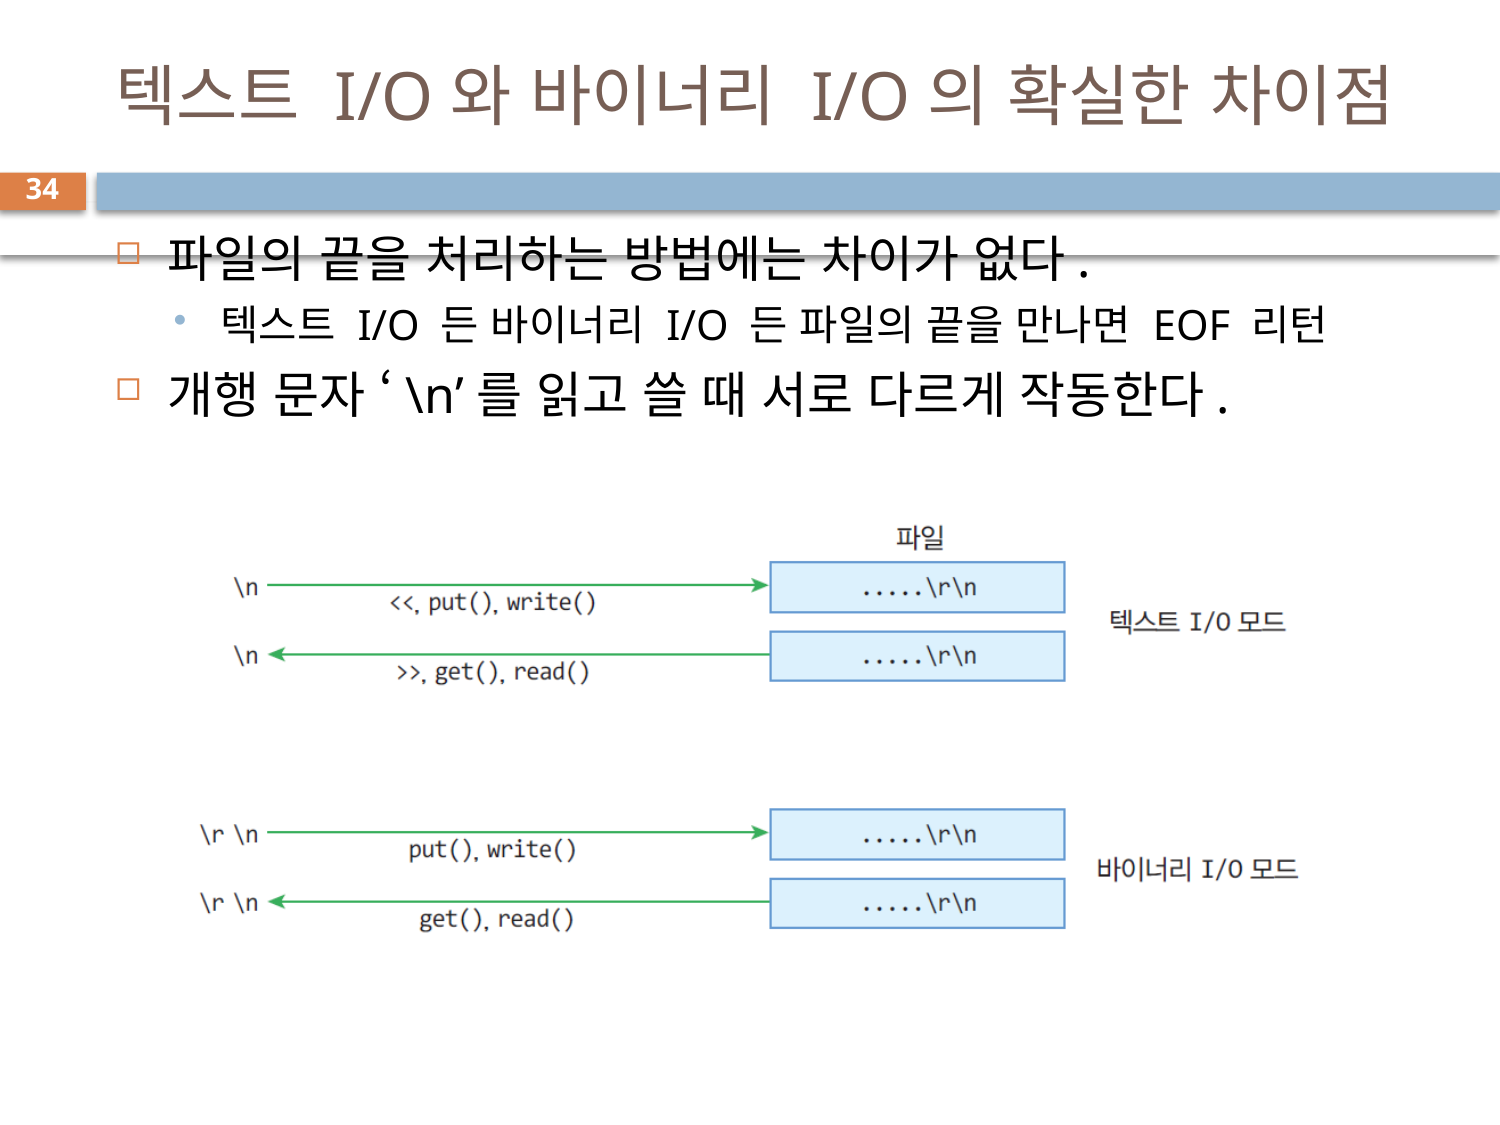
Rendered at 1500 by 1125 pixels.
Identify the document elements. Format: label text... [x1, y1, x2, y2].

list 파일의 끝을 처리하는 방법에는 차이가 없다. 텍스트 I/O 든 바이너리 I/O 든 파일의 끝을 만나면 EOF 리턴 개행 문자 ‘\n’를 읽고 쓸 때 서로 다르게 작동한다. [100, 219, 1438, 450]
picture [167, 502, 1306, 953]
slide_number 34 [0, 170, 87, 211]
title 텍스트 I/O와 바이너리 I/O의 확실한 차이점 [100, 75, 1438, 149]
text_box [0, 0, 1500, 75]
